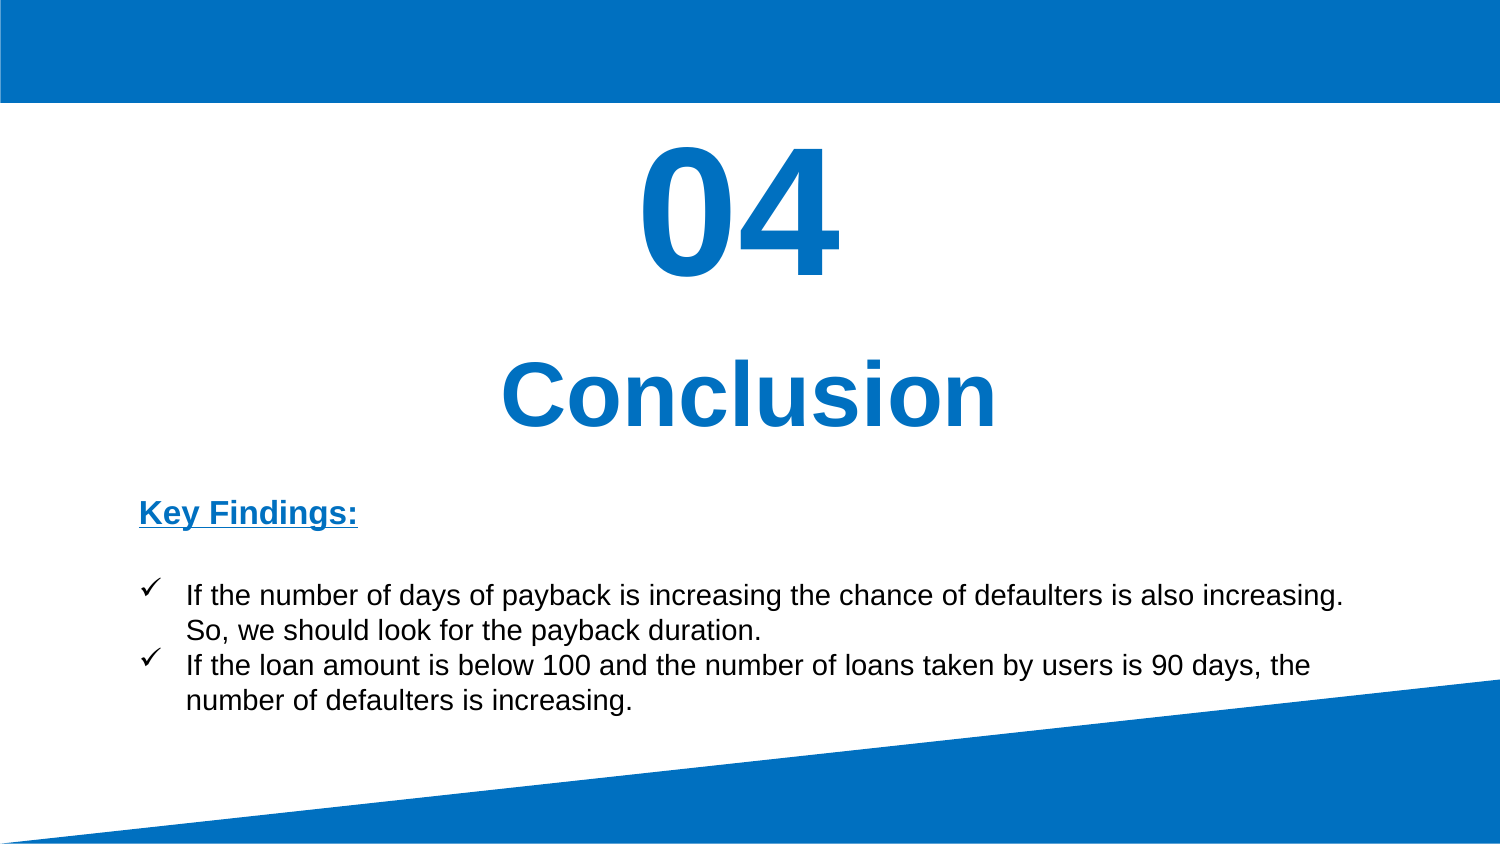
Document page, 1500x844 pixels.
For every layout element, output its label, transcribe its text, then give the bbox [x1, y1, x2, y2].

text_box 04 [419, 150, 1058, 255]
text_box [0, 0, 1500, 105]
text_box Key Findings: If the number of days of payback is increasing the chance of defaulters is also increasing. So, we should look for the payback duration. If the loan amount is below 100 and the number of loans taken by users is 90 days, the number of defaulters is increasing. [124, 483, 1412, 724]
text_box [0, 679, 1500, 844]
text_box Conclusion [132, 327, 1368, 453]
